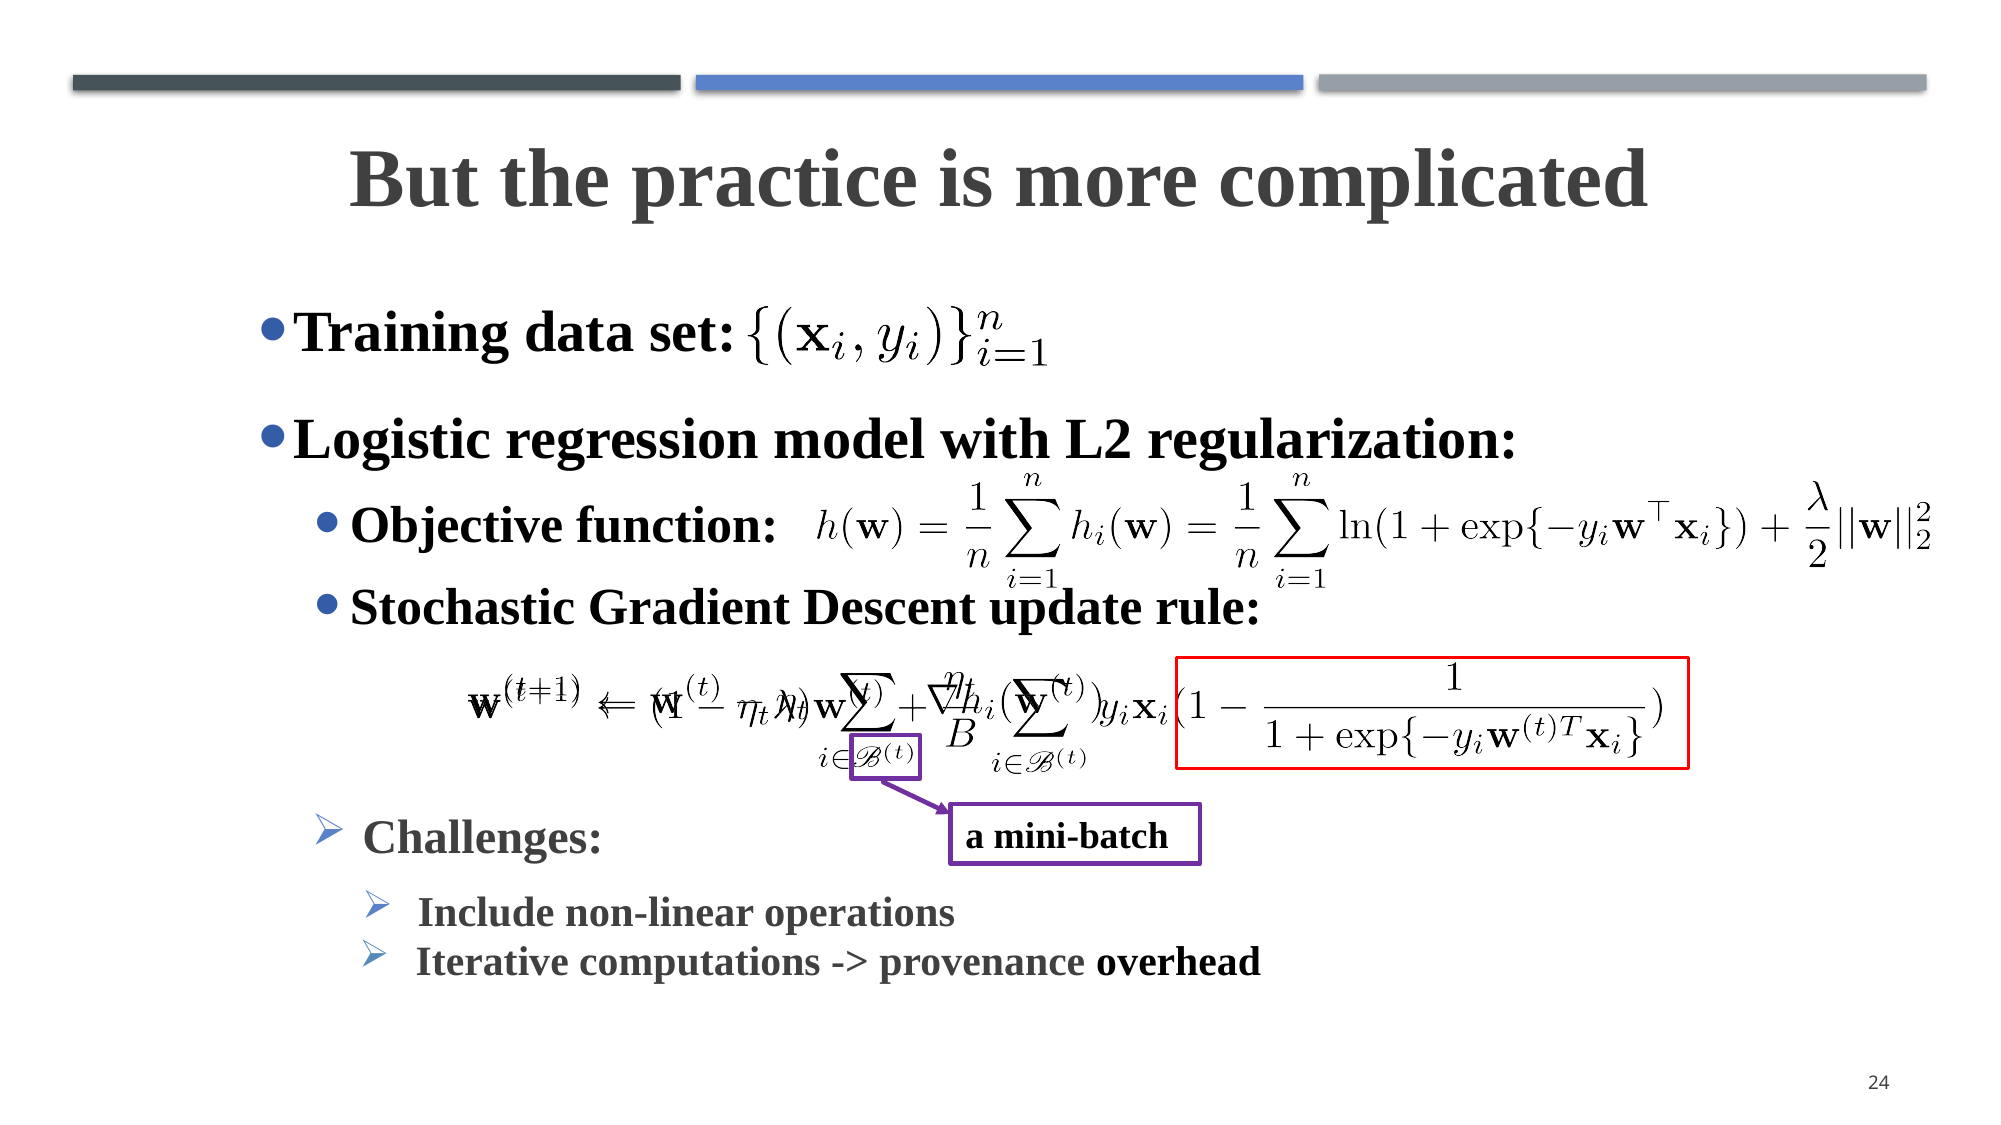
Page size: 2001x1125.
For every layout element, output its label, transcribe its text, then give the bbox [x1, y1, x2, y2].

text_box Logistic regression model with L2 regularization: Objective function: Stochastic Gradient Descent update rule: [243, 393, 1887, 796]
text_box Training data set: [243, 286, 1887, 393]
slide_number 24 [1732, 1053, 1905, 1114]
title But the practice is more complicated [95, 115, 1905, 240]
text_box [1174, 655, 1690, 771]
picture [468, 661, 1663, 775]
text_box Iterative computations -> provenance overhead [231, 925, 1383, 998]
picture [817, 472, 1931, 588]
text_box Training data set: [243, 943, 1887, 1038]
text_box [851, 734, 1201, 866]
list Challenges: Include non-linear operations [243, 797, 1887, 943]
picture [746, 306, 1047, 367]
